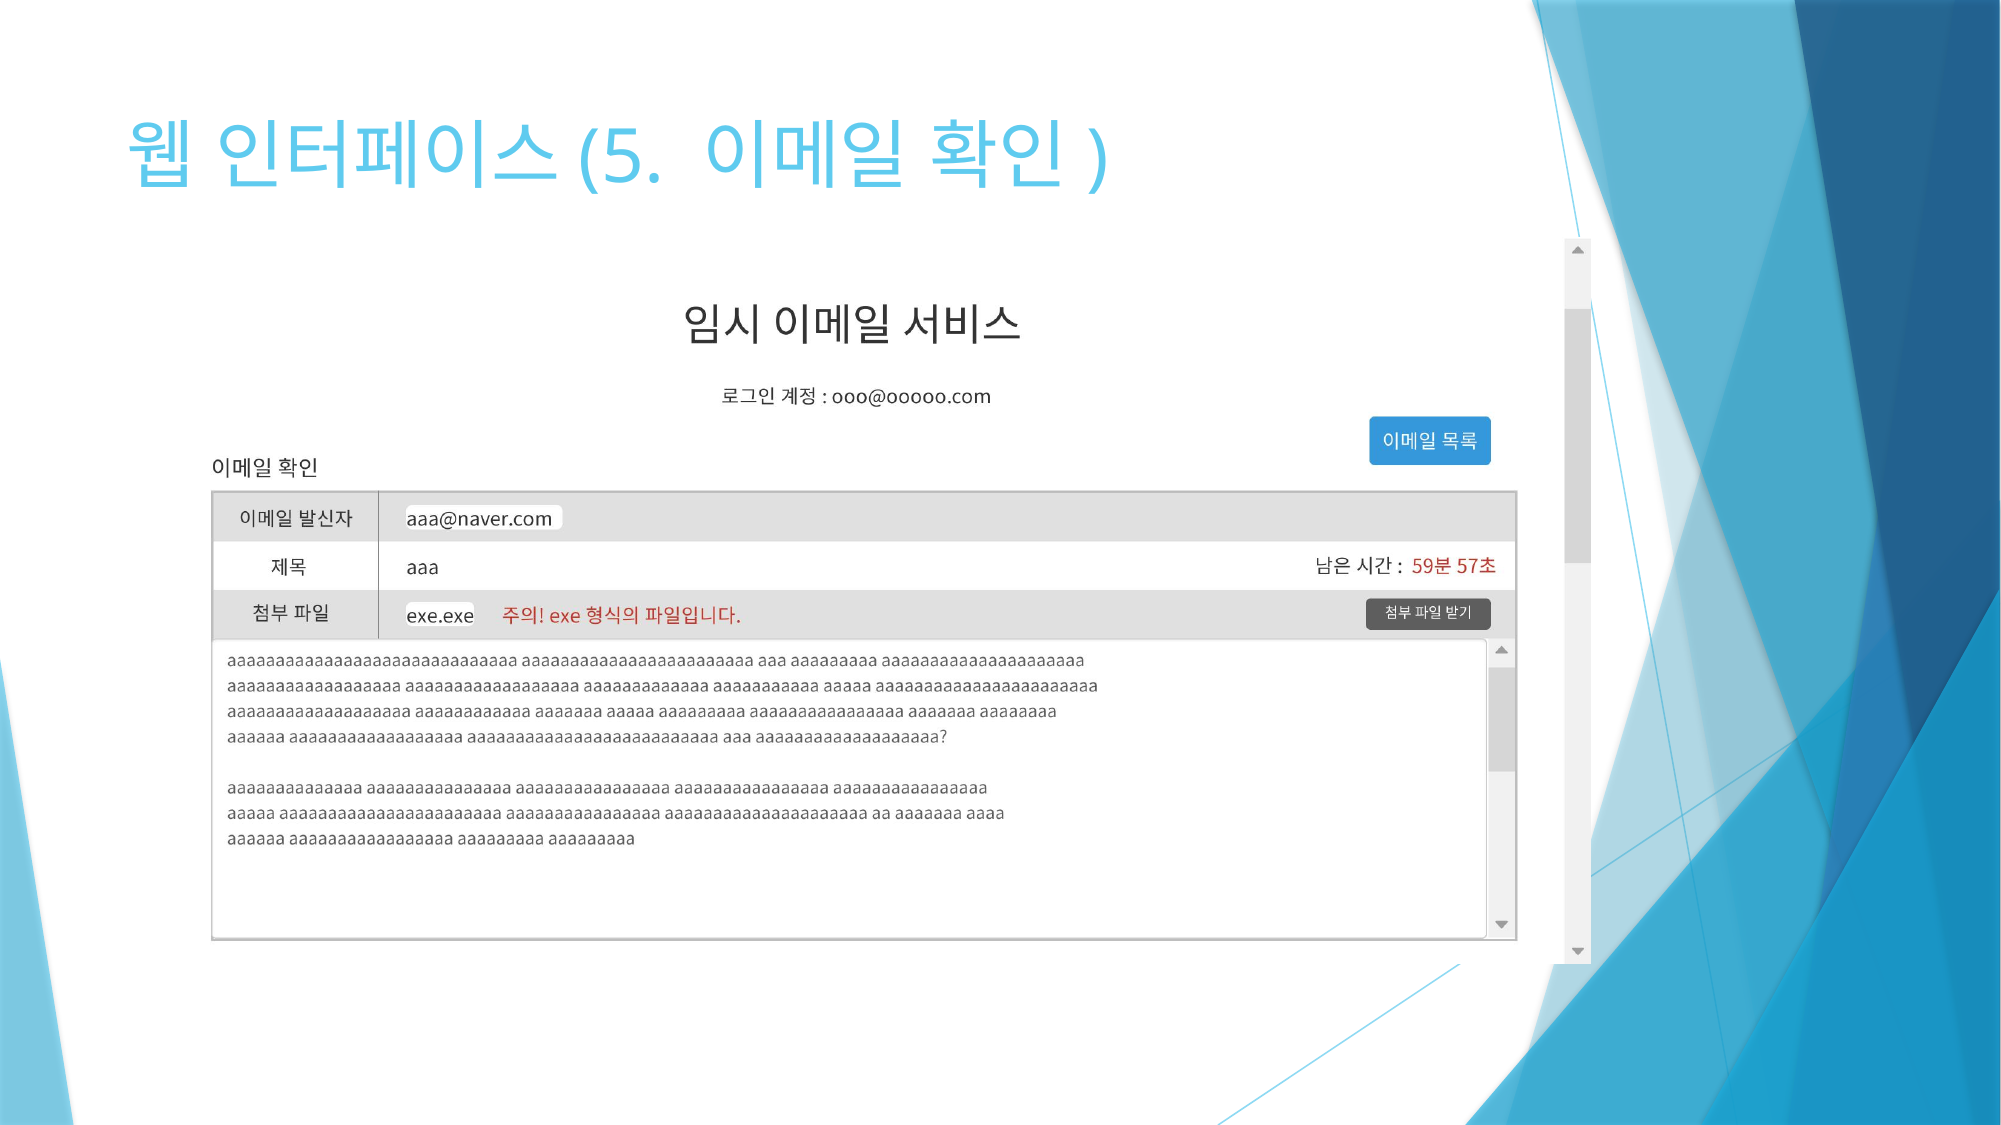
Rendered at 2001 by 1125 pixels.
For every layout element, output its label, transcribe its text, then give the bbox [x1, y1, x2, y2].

picture [137, 236, 1592, 965]
title 웹 인터페이스(5. 이메일 확인) [111, 99, 1522, 317]
